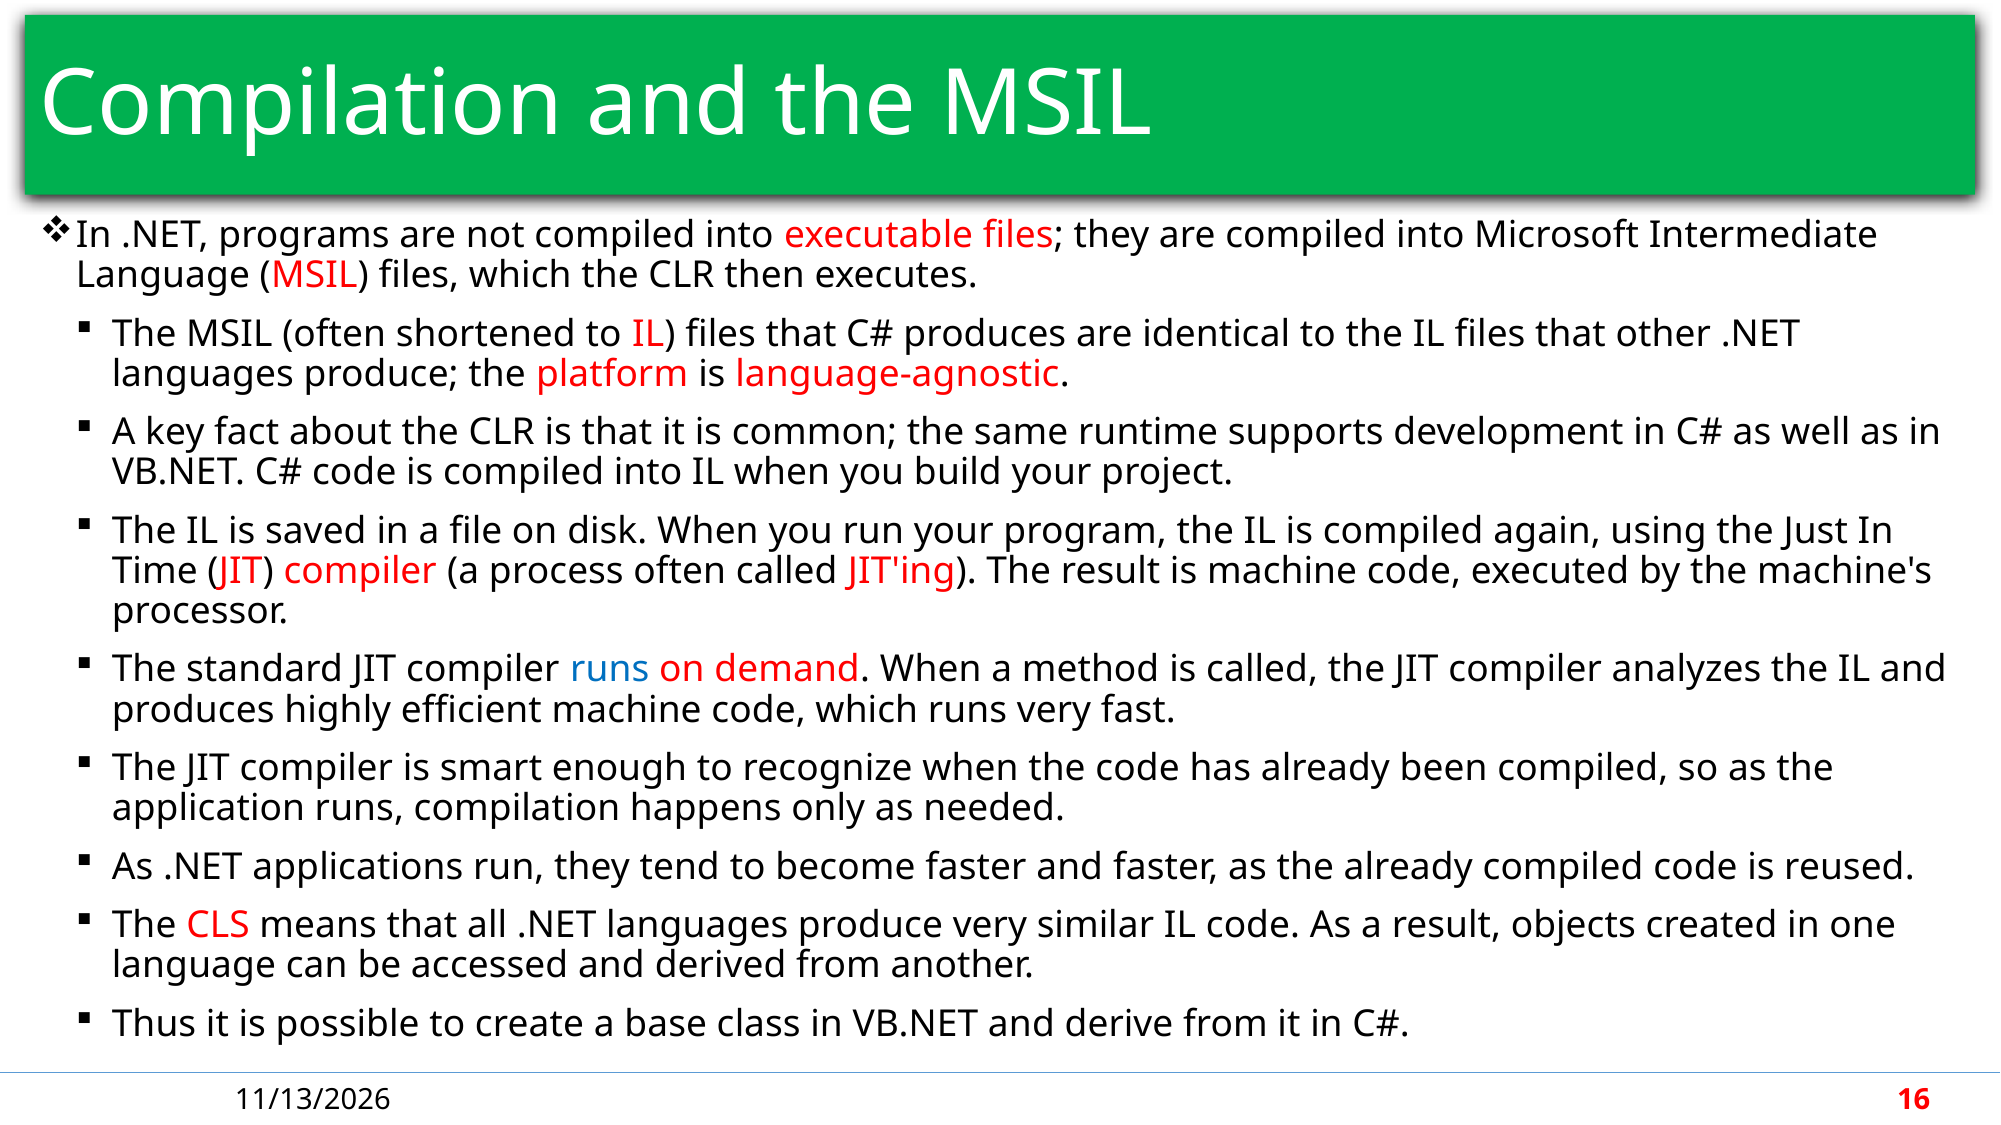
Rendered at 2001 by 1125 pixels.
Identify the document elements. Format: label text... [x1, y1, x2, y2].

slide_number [220, 1072, 671, 1115]
list In .NET, programs are not compiled into executable files; they are compiled into Microsoft Intermediate Language (MSIL) files, which the CLR then executes. The MSIL (often shortened to IL) files that C# produces are identical to the IL files that other .NET languages produce; the platform is language-agnostic. A key fact about the CLR is that it is common; the same runtime supports development in C# as well as in VB.NET. C# code is compiled into IL when you build your project. The IL is saved in a file on disk. When you run your program, the IL is compiled again, using the Just In Time (JIT) compiler (a process often called JIT'ing). The result is machine code, executed by the machine's processor. The standard JIT compiler runs on demand. When a method is called, the JIT compiler analyzes the IL and produces highly efficient machine code, which runs very fast. The JIT compiler is smart enough to recognize when the code has already been compiled, so as the application runs, compilation happens only as needed. As .NET applications run, they tend to become faster and faster, as the already compiled code is reused. The CLS means that all .NET languages produce very similar IL code. As a result, objects created in one language can be accessed and derived from another. Thus it is possible to create a base class in VB.NET and derive from it in C#. [24, 208, 1975, 1063]
title Compilation and the MSIL [24, 14, 1975, 195]
slide_number 16 [1495, 1072, 1946, 1115]
